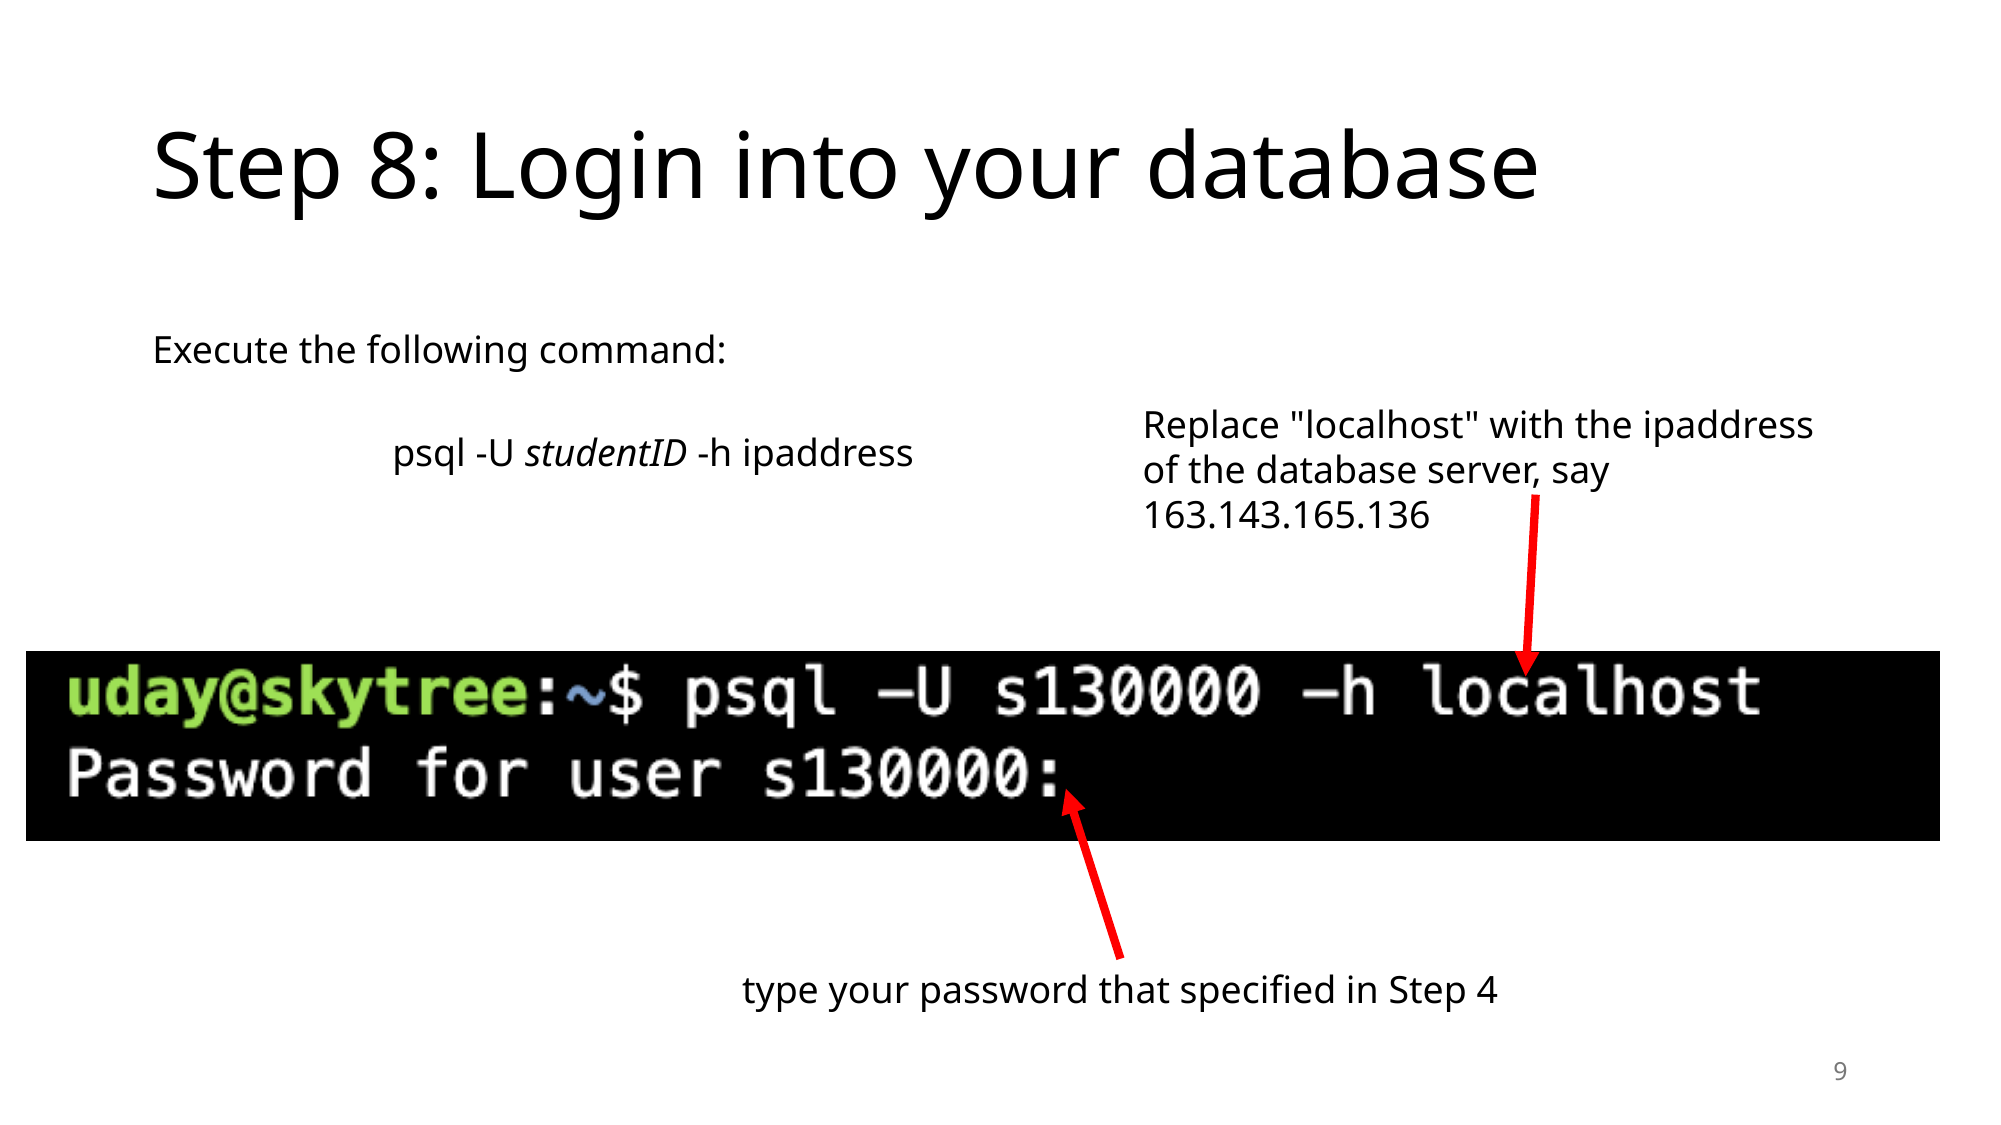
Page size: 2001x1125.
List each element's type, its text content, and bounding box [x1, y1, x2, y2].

title Step 8: Login into your database [137, 59, 1863, 278]
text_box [1525, 494, 1537, 678]
text_box Replace "localhost" with the ipaddress of the database server, say 163.143.165.136 [1127, 393, 1841, 544]
text_box psql -U studentID -h ipaddress [377, 421, 975, 482]
text_box Execute the following command: [137, 318, 1138, 379]
picture [25, 651, 1940, 842]
text_box type your password that specified in Step 4 [727, 958, 1514, 1019]
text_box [1065, 788, 1121, 960]
slide_number 9 [1412, 1042, 1863, 1103]
